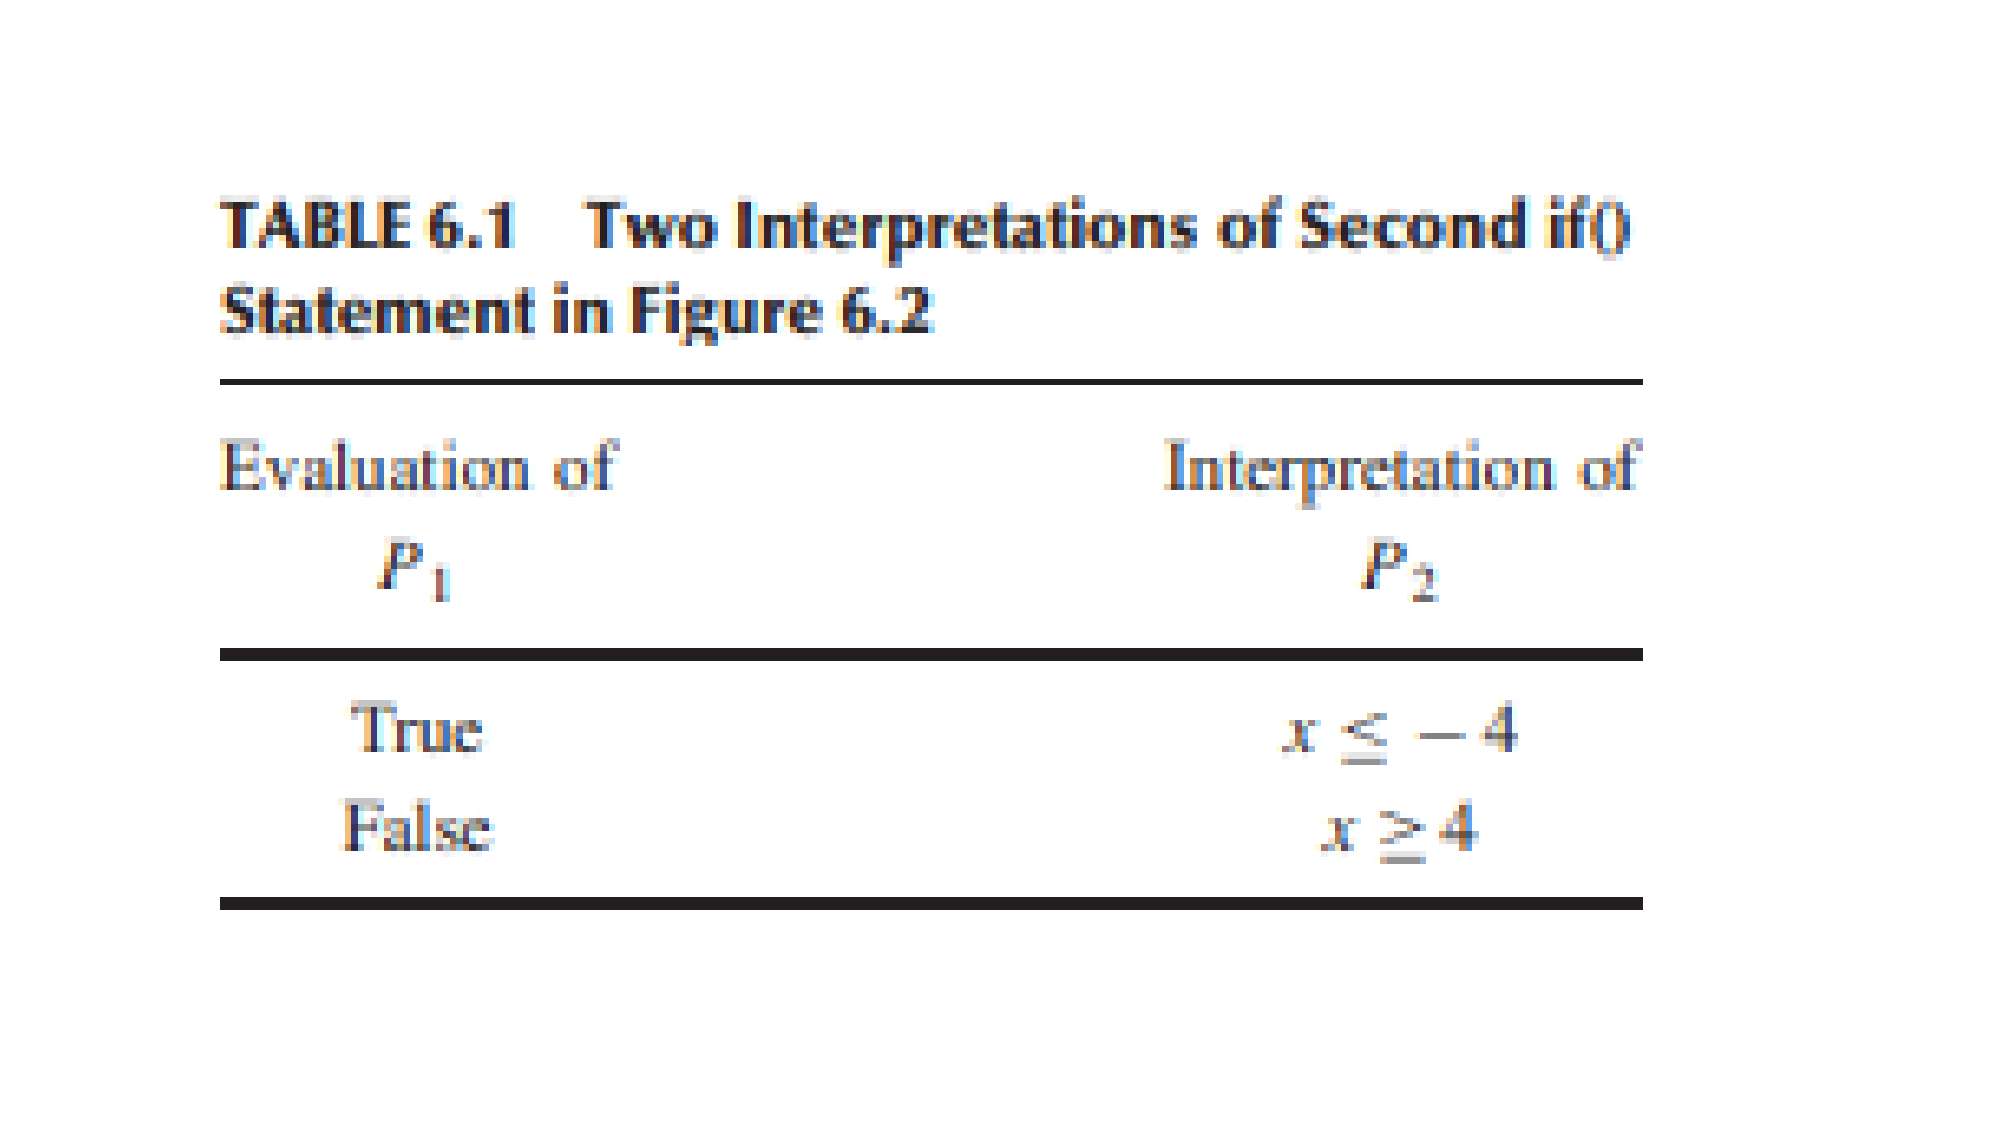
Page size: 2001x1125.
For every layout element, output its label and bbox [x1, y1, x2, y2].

picture [201, 137, 1689, 956]
